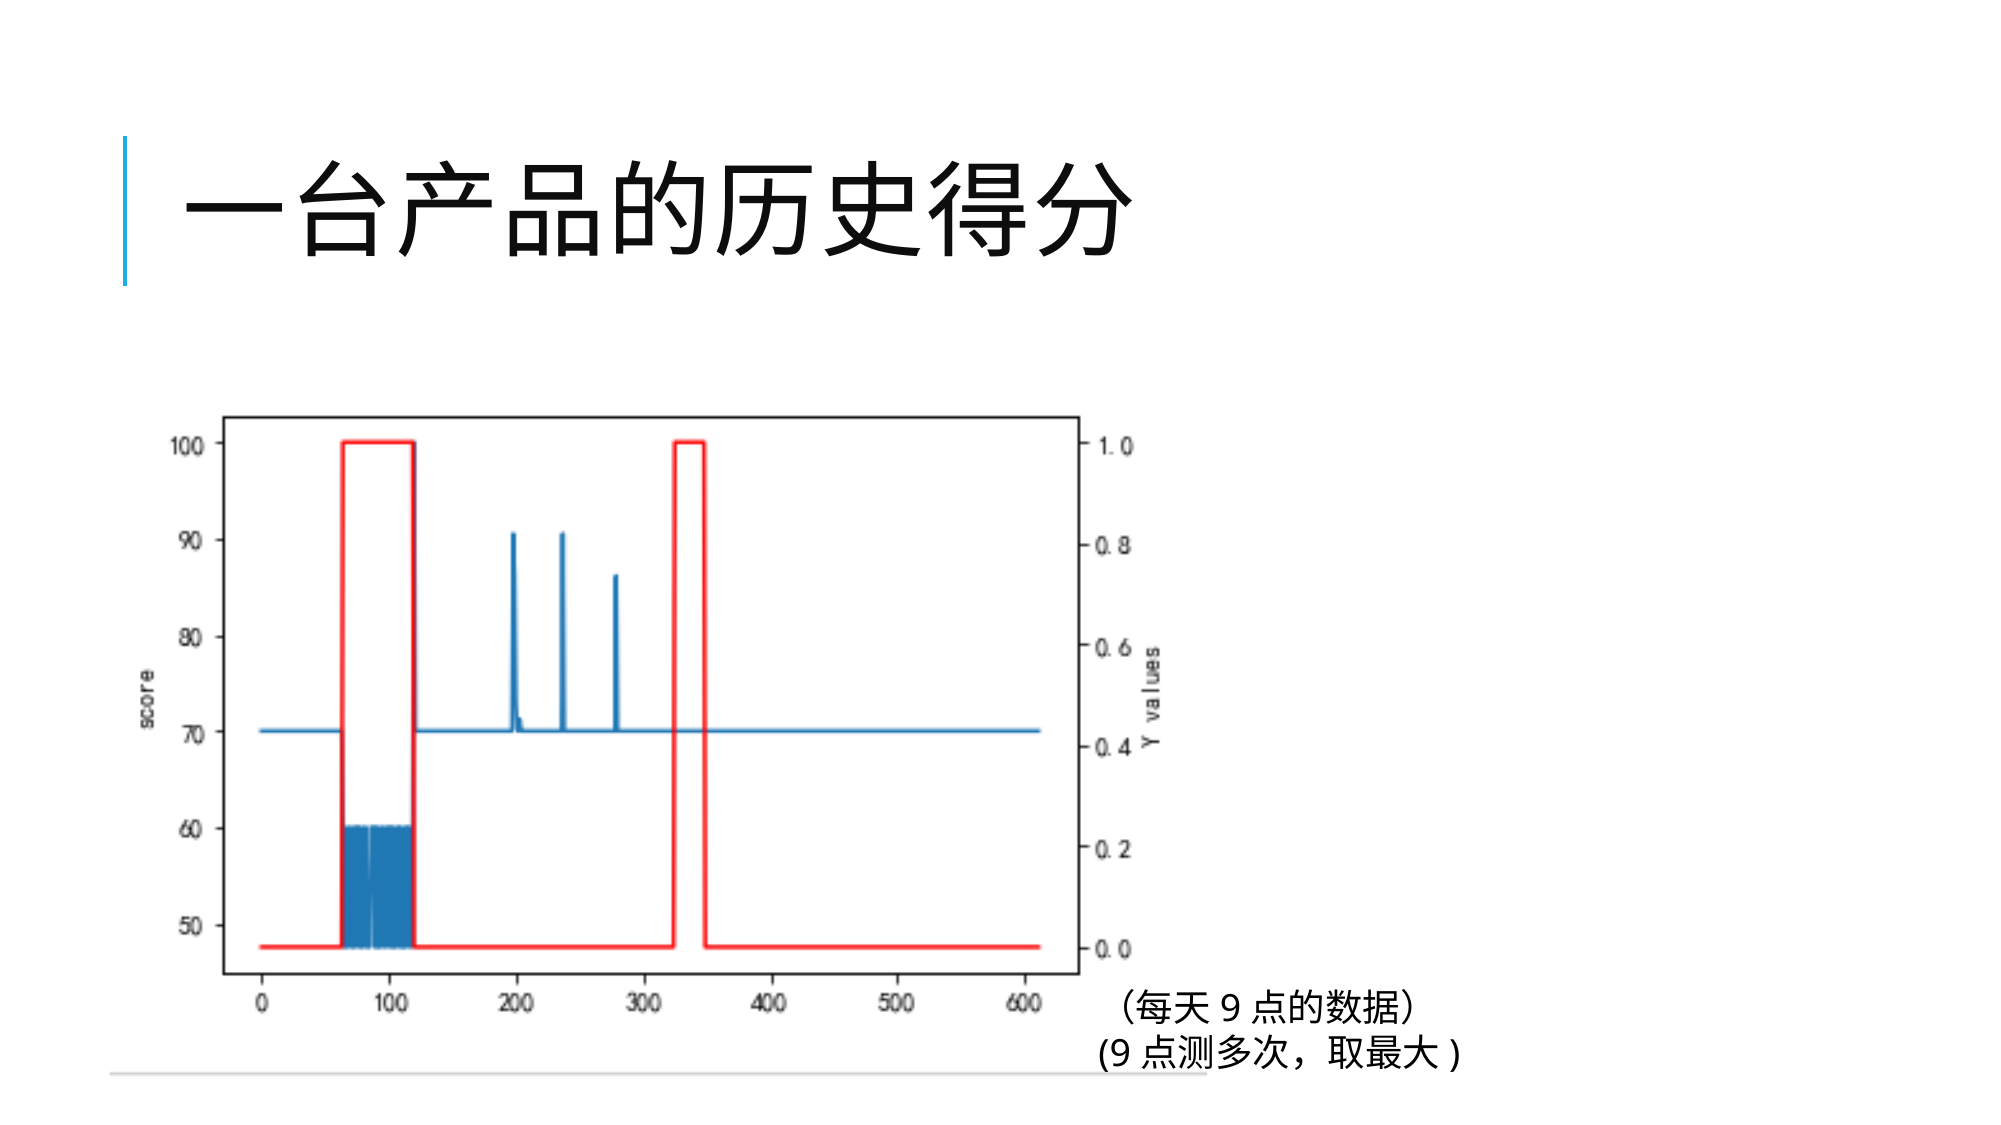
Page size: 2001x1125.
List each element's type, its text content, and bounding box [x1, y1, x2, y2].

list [109, 391, 1208, 1078]
title 一台产品的历史得分 [168, 96, 1763, 342]
text_box （每天9点的数据） (9点测多次，取最大) [1211, 976, 1497, 1081]
